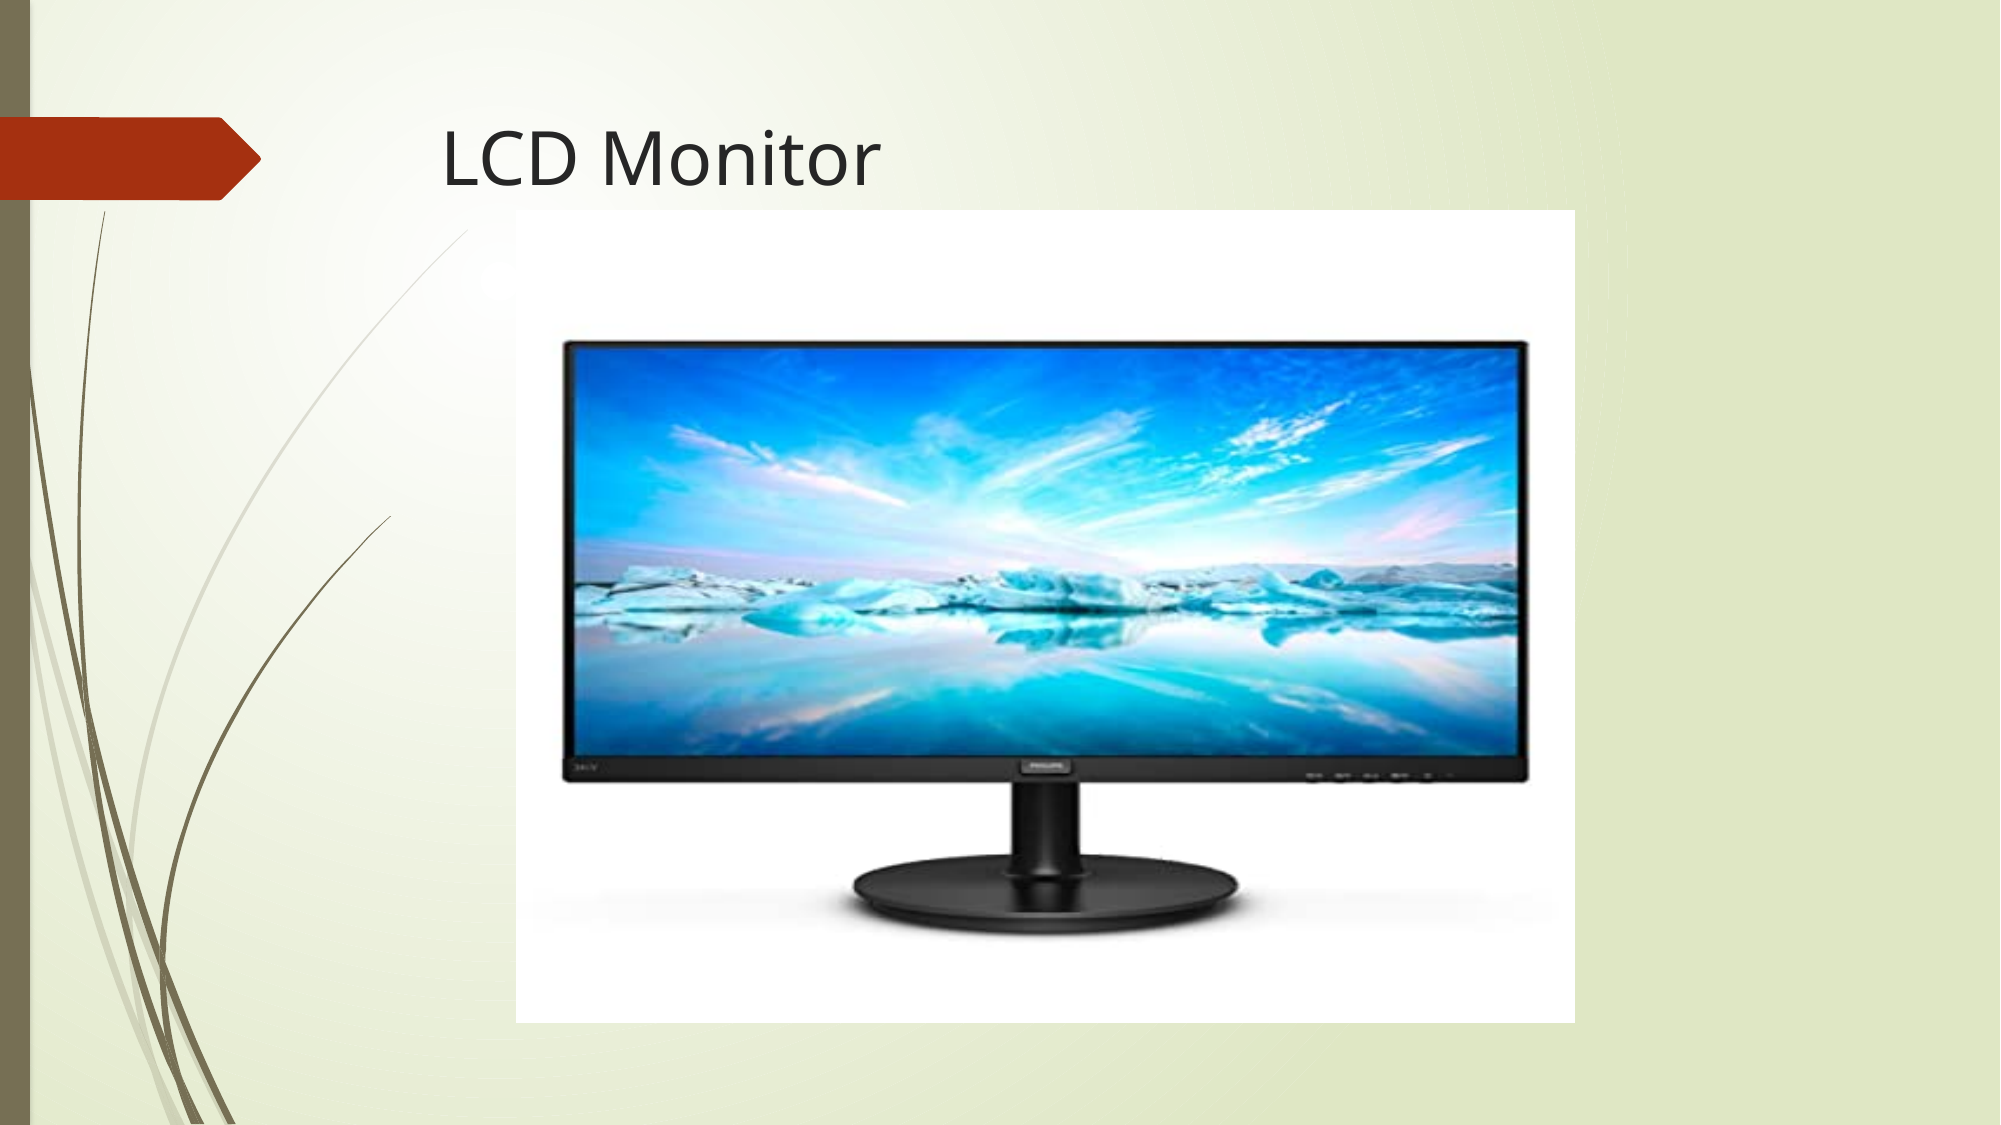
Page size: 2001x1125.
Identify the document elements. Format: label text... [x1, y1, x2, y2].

title LCD Monitor [425, 102, 1888, 313]
picture [516, 210, 1575, 1023]
